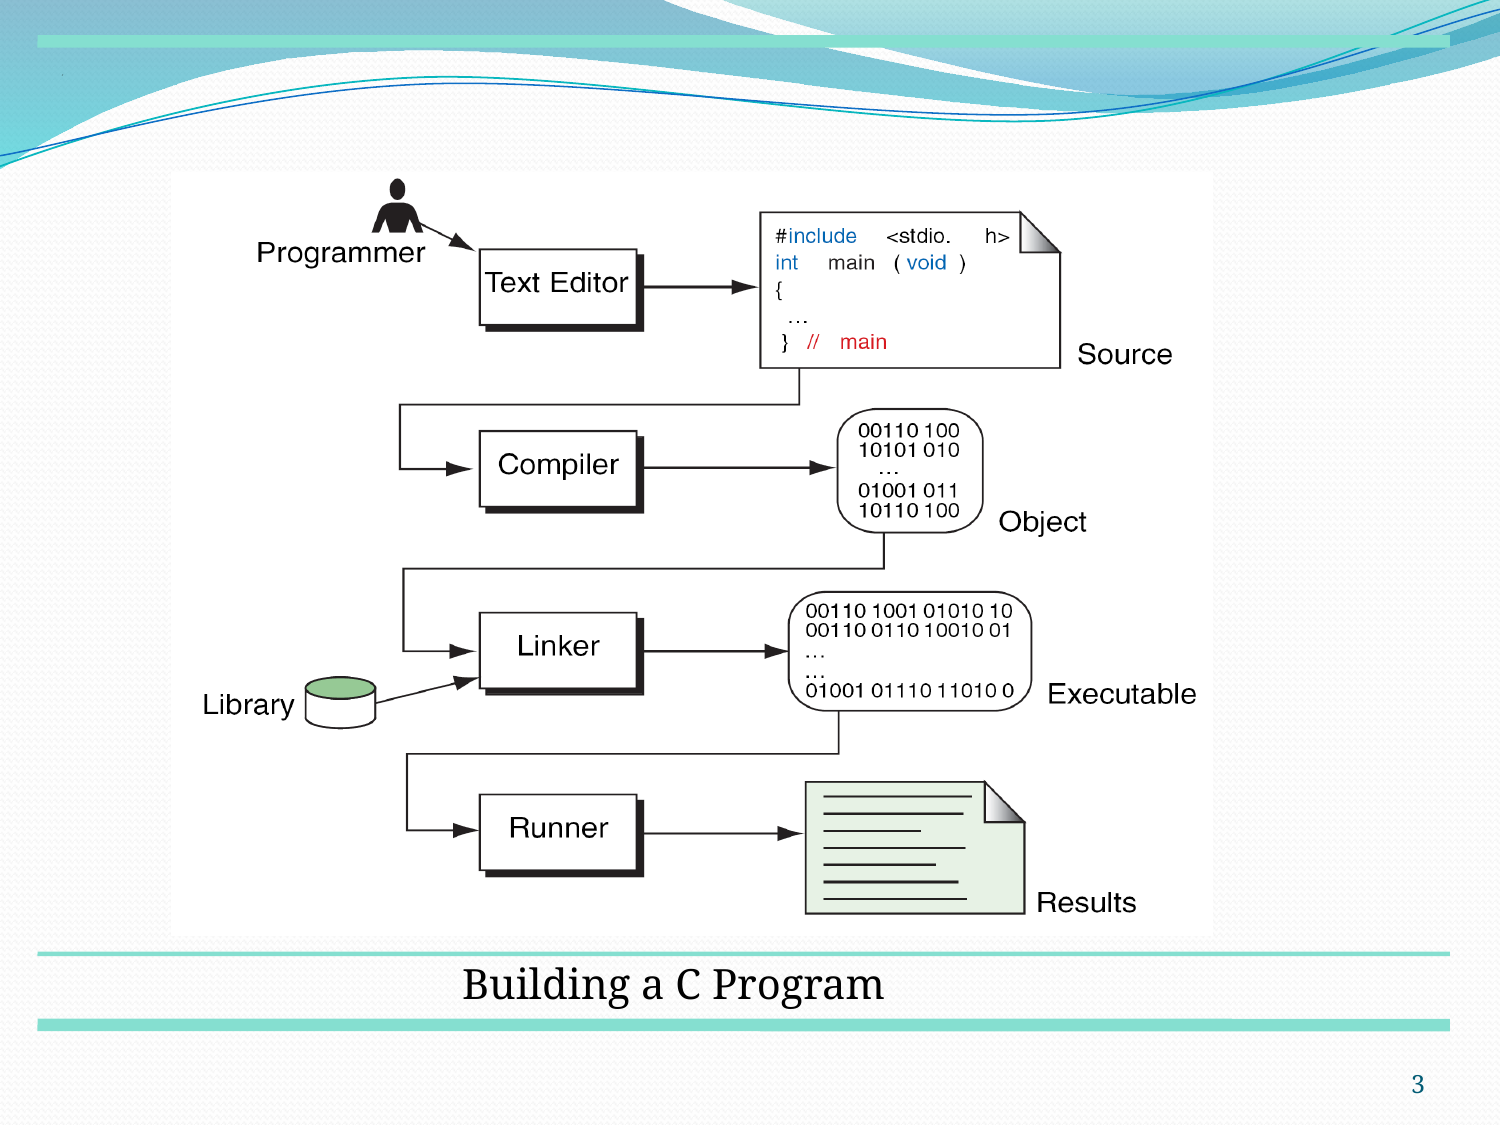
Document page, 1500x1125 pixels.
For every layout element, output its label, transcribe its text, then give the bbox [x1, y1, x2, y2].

picture [171, 172, 1213, 936]
slide_number 3 [1299, 1042, 1425, 1103]
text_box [37, 41, 1451, 1026]
